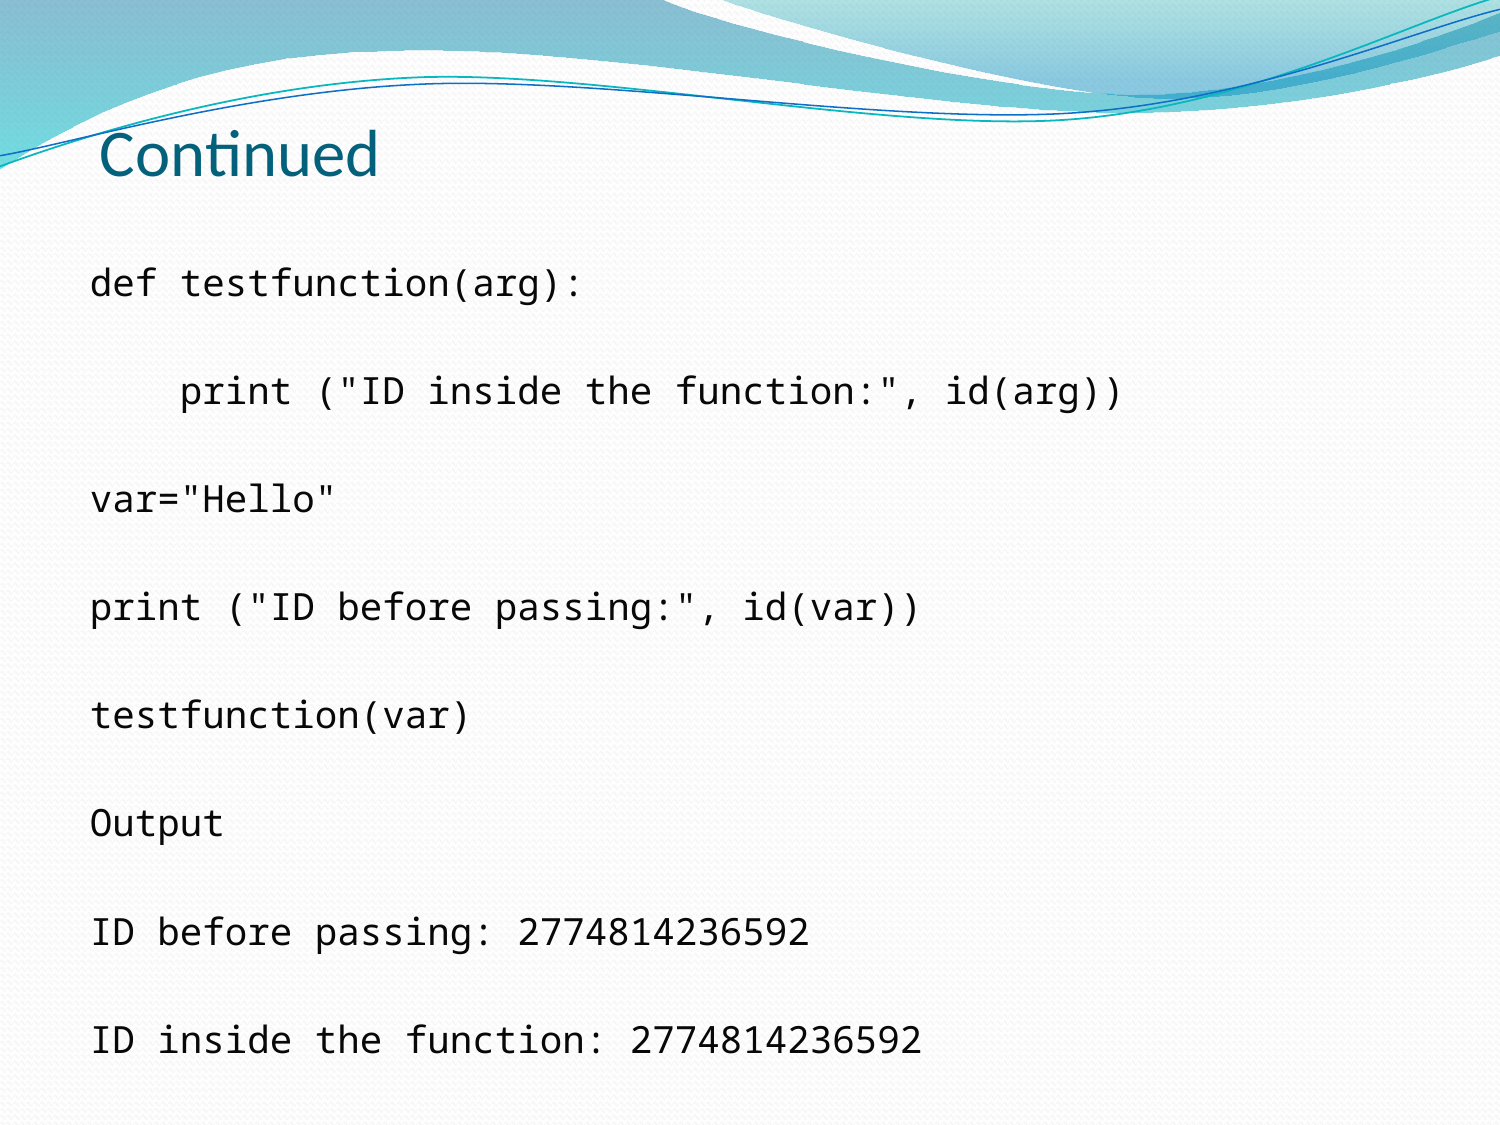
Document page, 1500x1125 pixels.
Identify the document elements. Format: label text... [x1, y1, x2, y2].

title Continued [99, 2, 1475, 190]
list def testfunction(arg): print ("ID inside the function:", id(arg)) var="Hello" print ("ID before passing:", id(var)) testfunction(var) Output ID before passing: 2774814236592 ID inside the function: 2774814236592 [75, 200, 1463, 1113]
